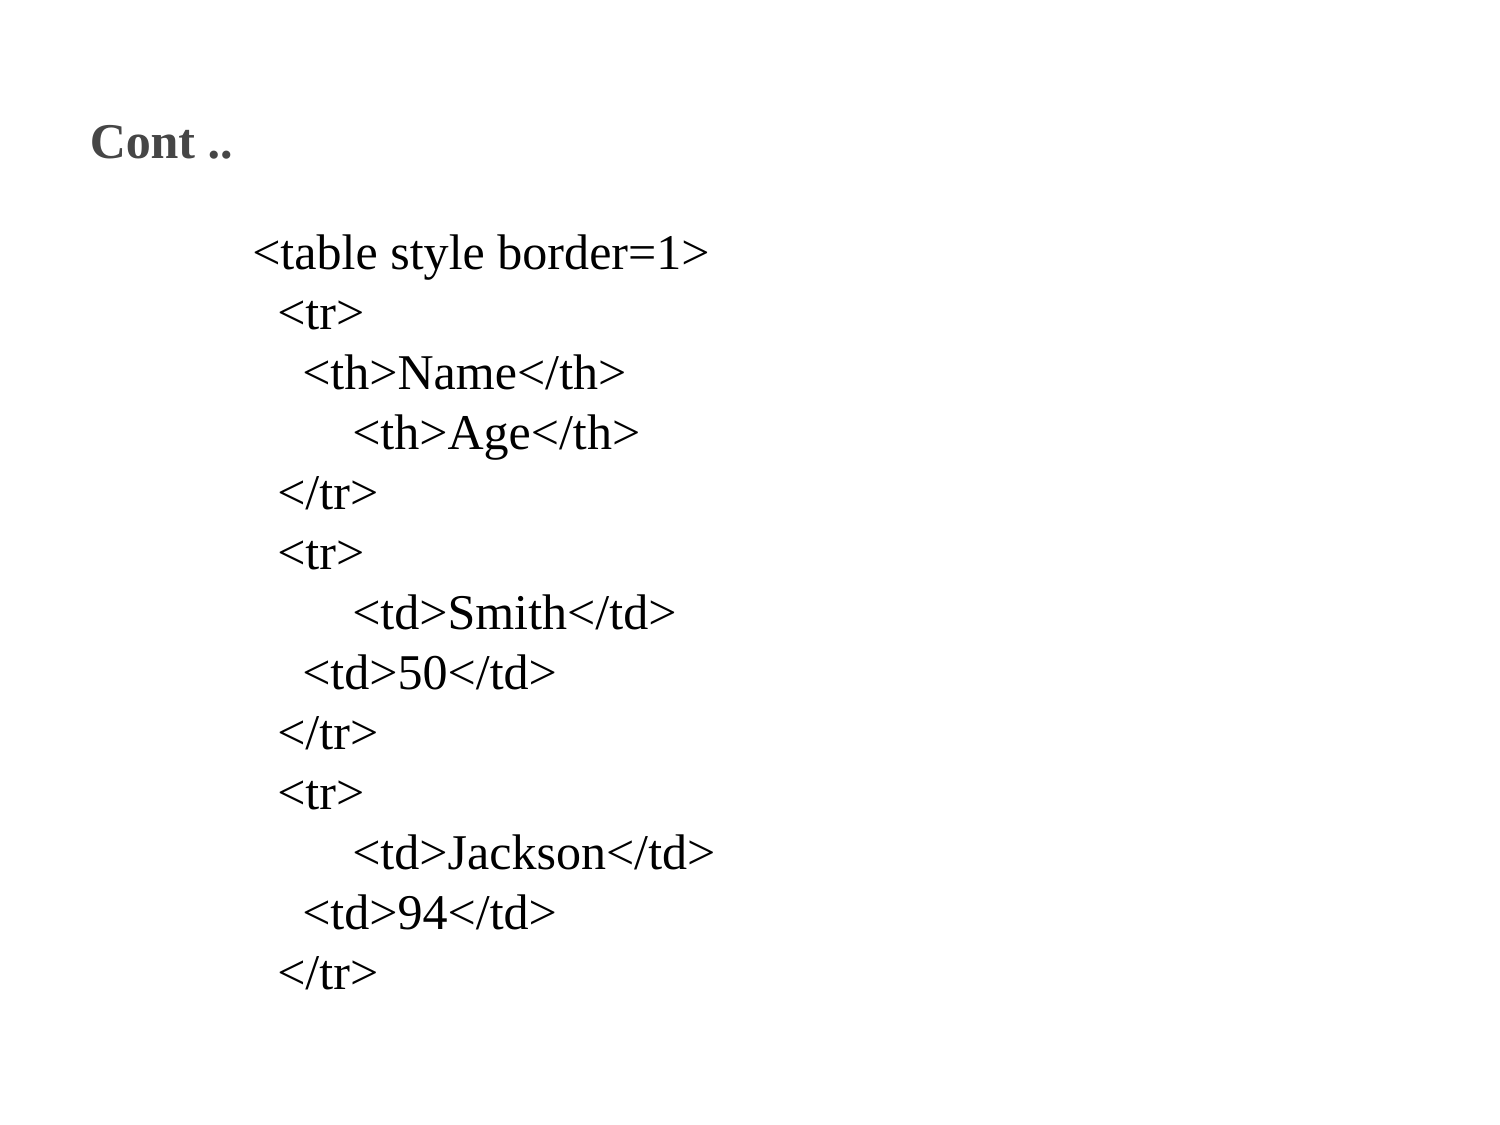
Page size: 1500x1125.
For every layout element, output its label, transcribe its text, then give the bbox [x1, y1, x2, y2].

text_box Cont .. [75, 45, 1425, 233]
text_box <table style border=1> <tr> <th>Name</th> <th>Age</th> </tr> <tr> <td>Smith</td> <td>50</td> </tr> <tr> <td>Jackson</td> <td>94</td> </tr> [237, 233, 1425, 1005]
